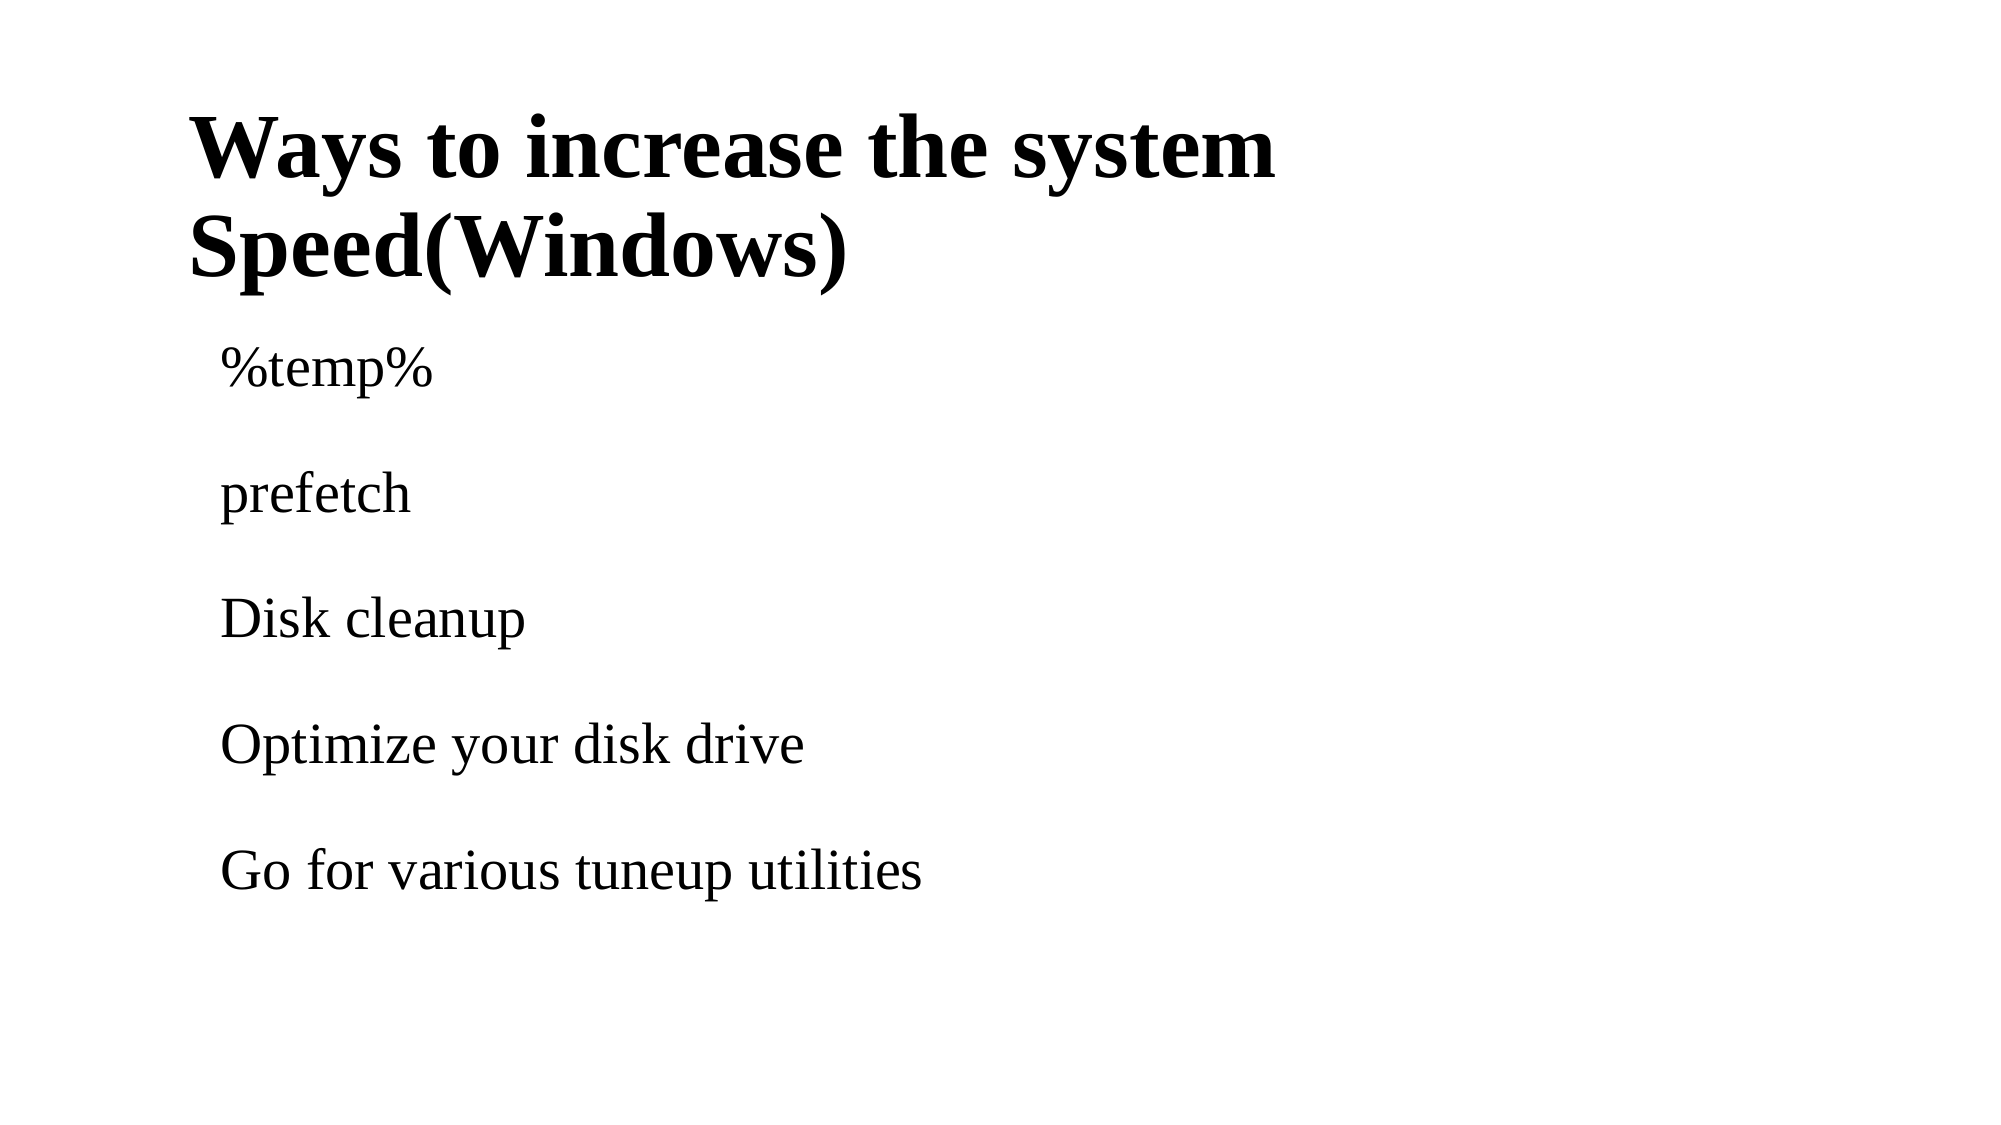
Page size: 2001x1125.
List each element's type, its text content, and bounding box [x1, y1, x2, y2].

title %temp% prefetch Disk cleanup Optimize your disk drive Go for various tuneup utilities [205, 510, 1931, 728]
text_box Ways to increase the system Speed(Windows) [173, 88, 1899, 307]
